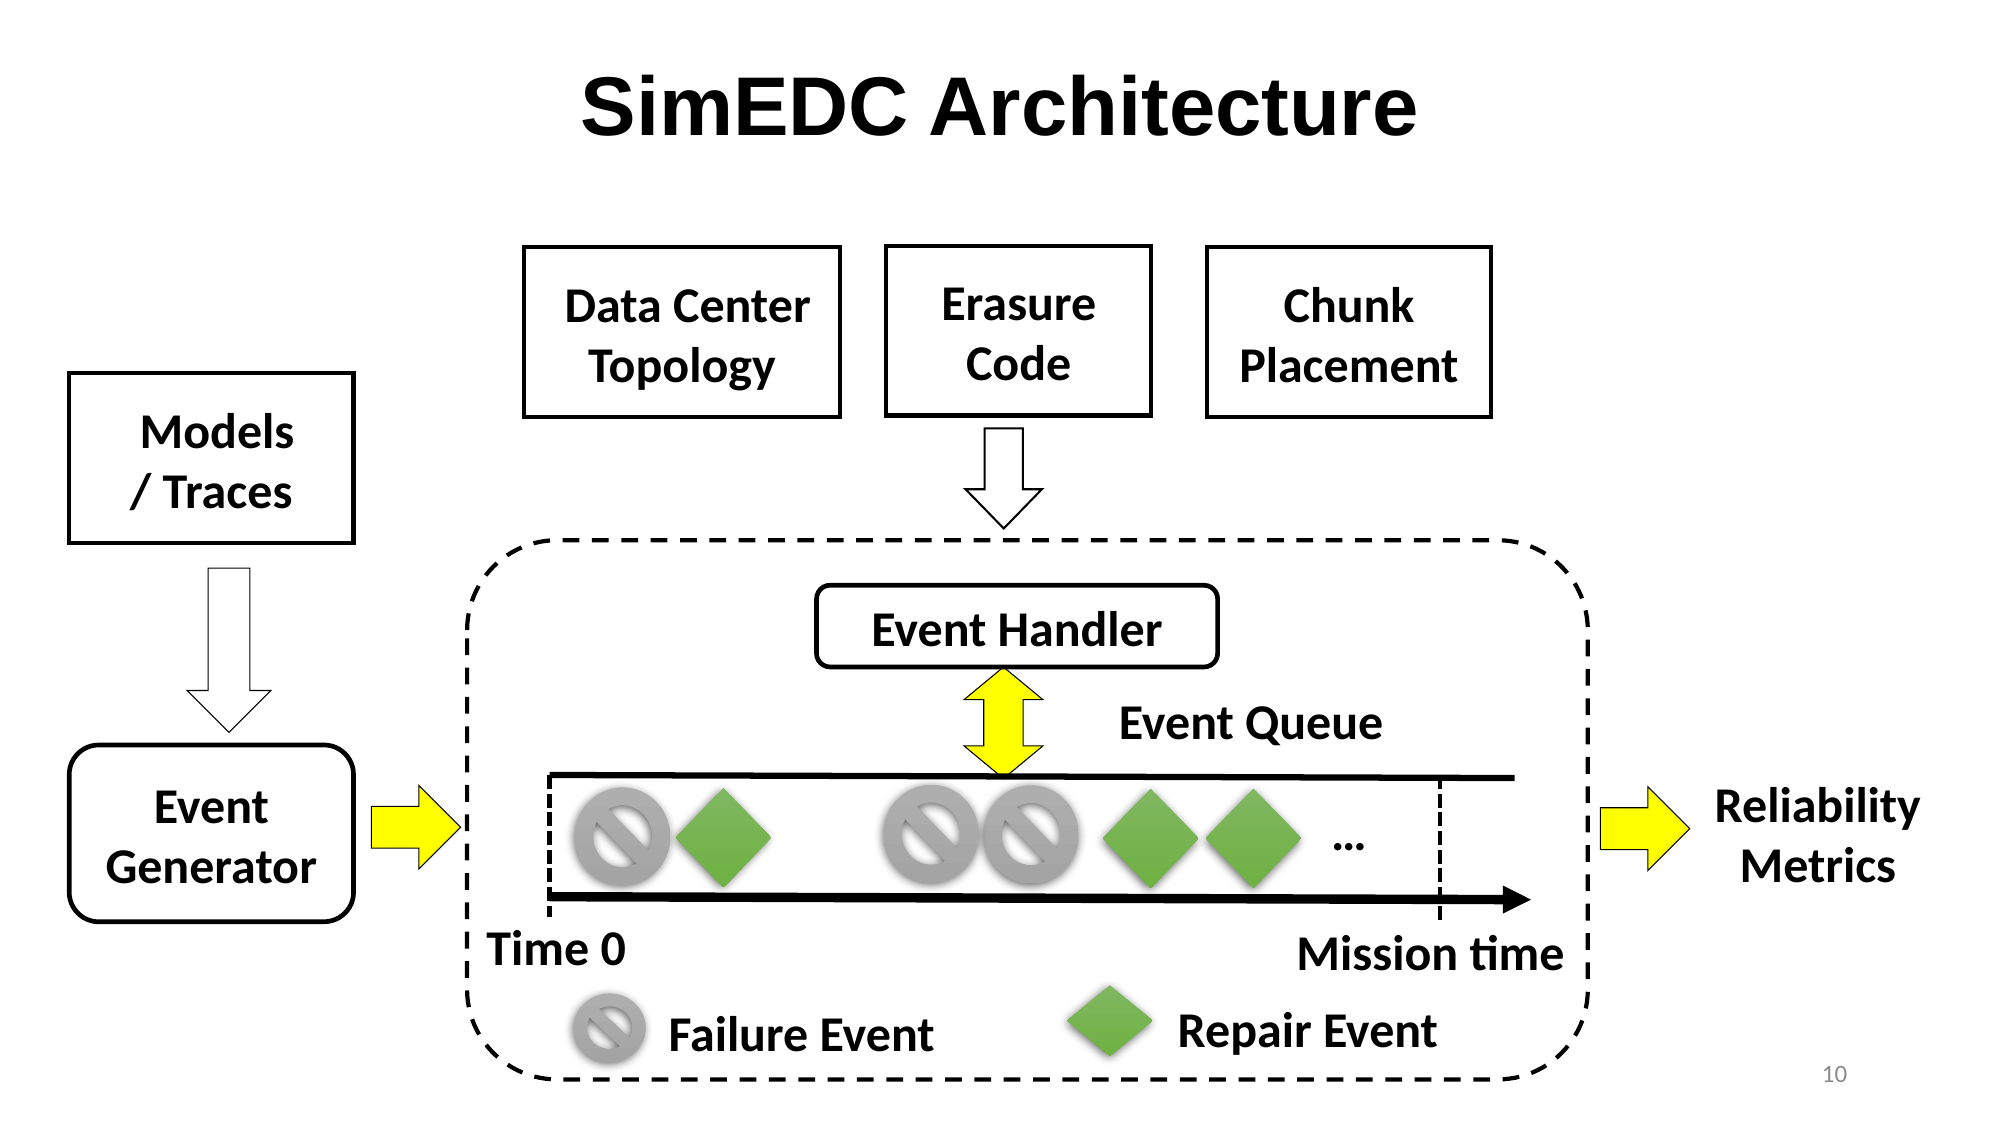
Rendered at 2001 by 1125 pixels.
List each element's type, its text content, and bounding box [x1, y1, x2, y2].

text_box [185, 567, 273, 734]
text_box Models / Traces [68, 372, 355, 544]
title SimEDC Architecture [137, 0, 1863, 218]
text_box [1620, 785, 1691, 872]
text_box [963, 427, 1045, 530]
text_box Erasure Code [885, 245, 1152, 417]
text_box Event Generator [68, 743, 355, 923]
text_box [466, 539, 1589, 1081]
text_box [471, 774, 1620, 990]
text_box Data Center Topology [523, 246, 841, 418]
text_box Chunk Placement [1206, 246, 1492, 418]
slide_number 10 [1412, 1042, 1863, 1103]
text_box [370, 784, 462, 871]
text_box Reliability Metrics [1699, 764, 1936, 900]
